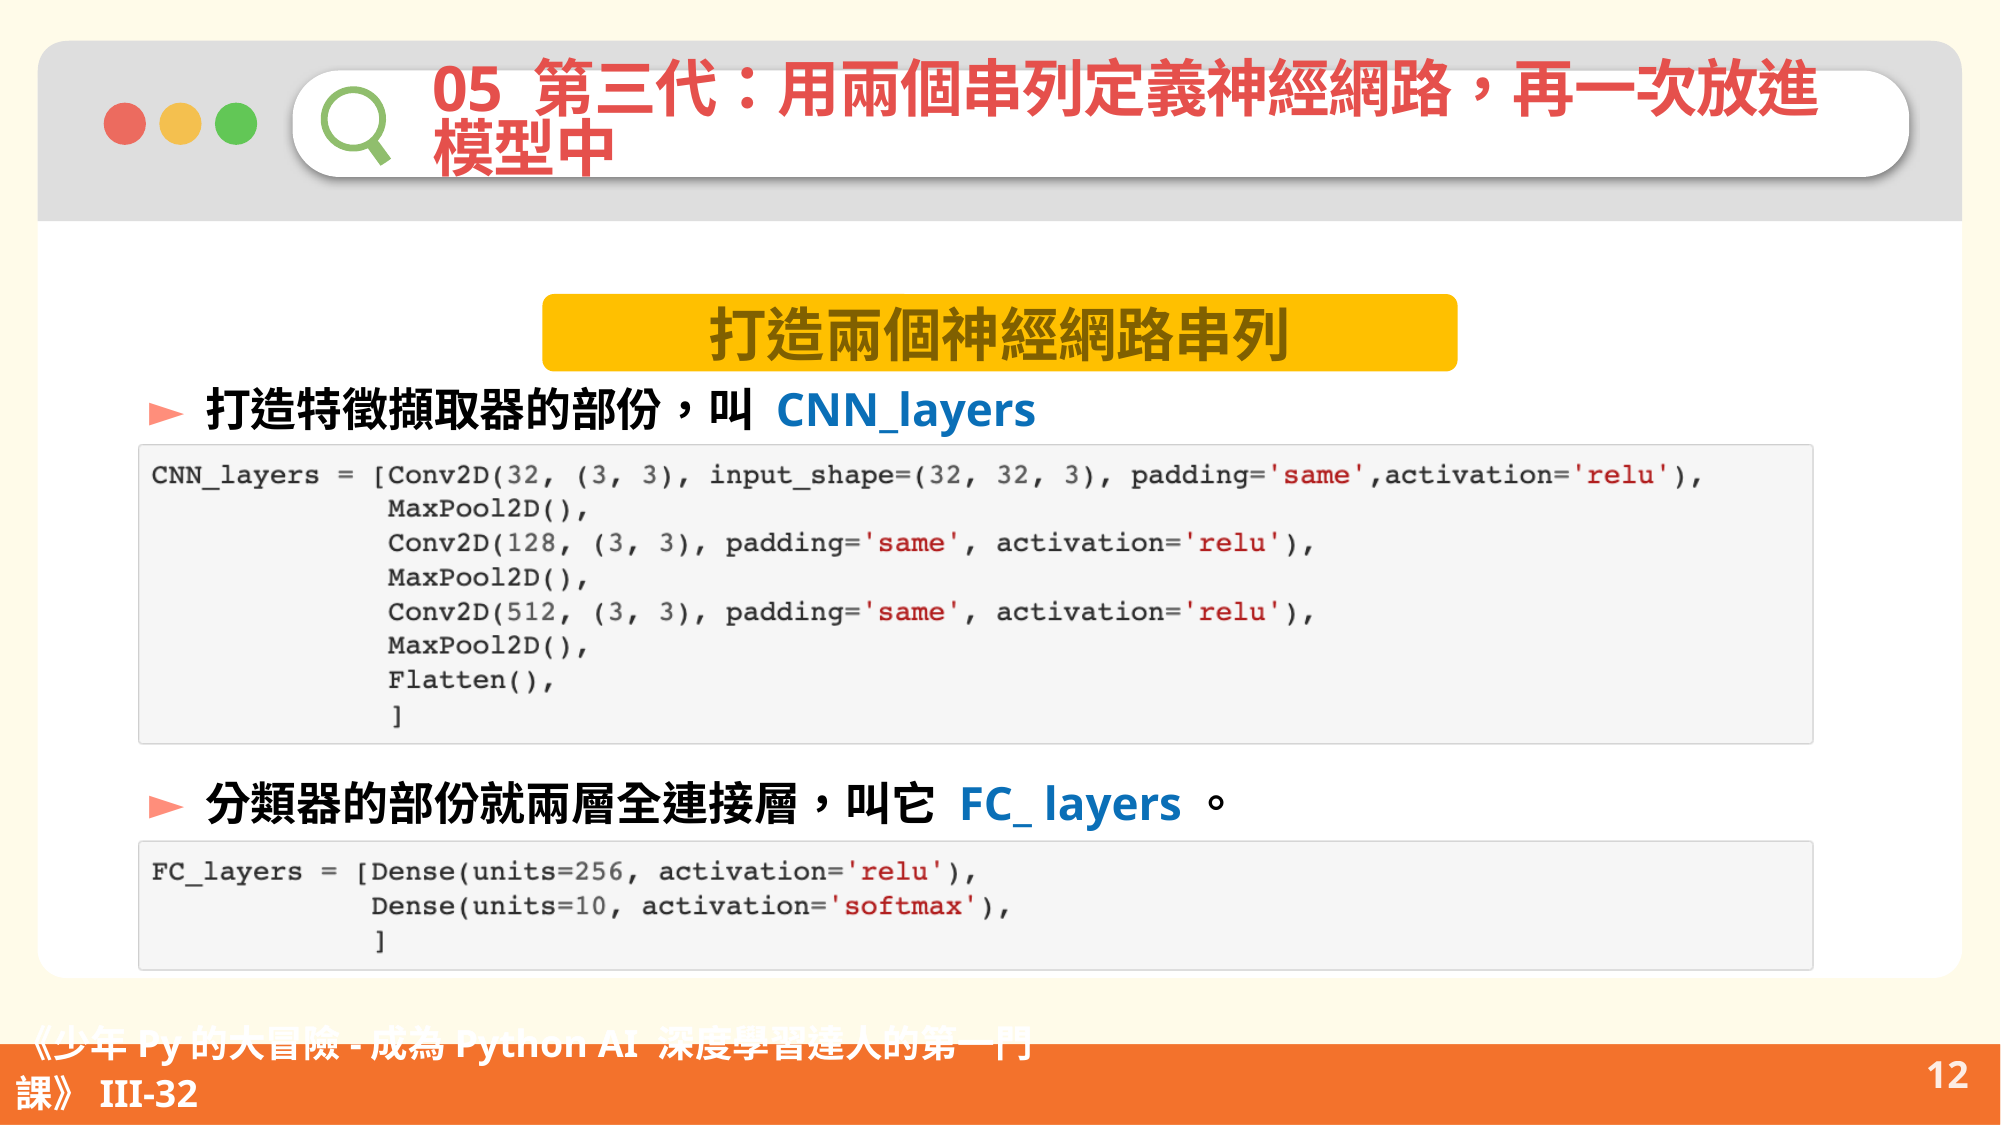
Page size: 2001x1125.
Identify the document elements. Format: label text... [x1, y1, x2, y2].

picture [137, 838, 1816, 973]
text_box 打造兩個神經網路串列 [542, 293, 1458, 369]
list 05 第三代：用兩個串列定義神經網路，再一次放進模型中 [423, 54, 1874, 194]
slide_number 12 [1912, 1047, 1982, 1111]
text_box 打造特徵擷取器的部份，叫 CNN_layers [137, 369, 1863, 448]
text_box 分類器的部份就兩層全連接層，叫它 FC_ layers。 [137, 762, 1863, 841]
picture [137, 443, 1816, 748]
